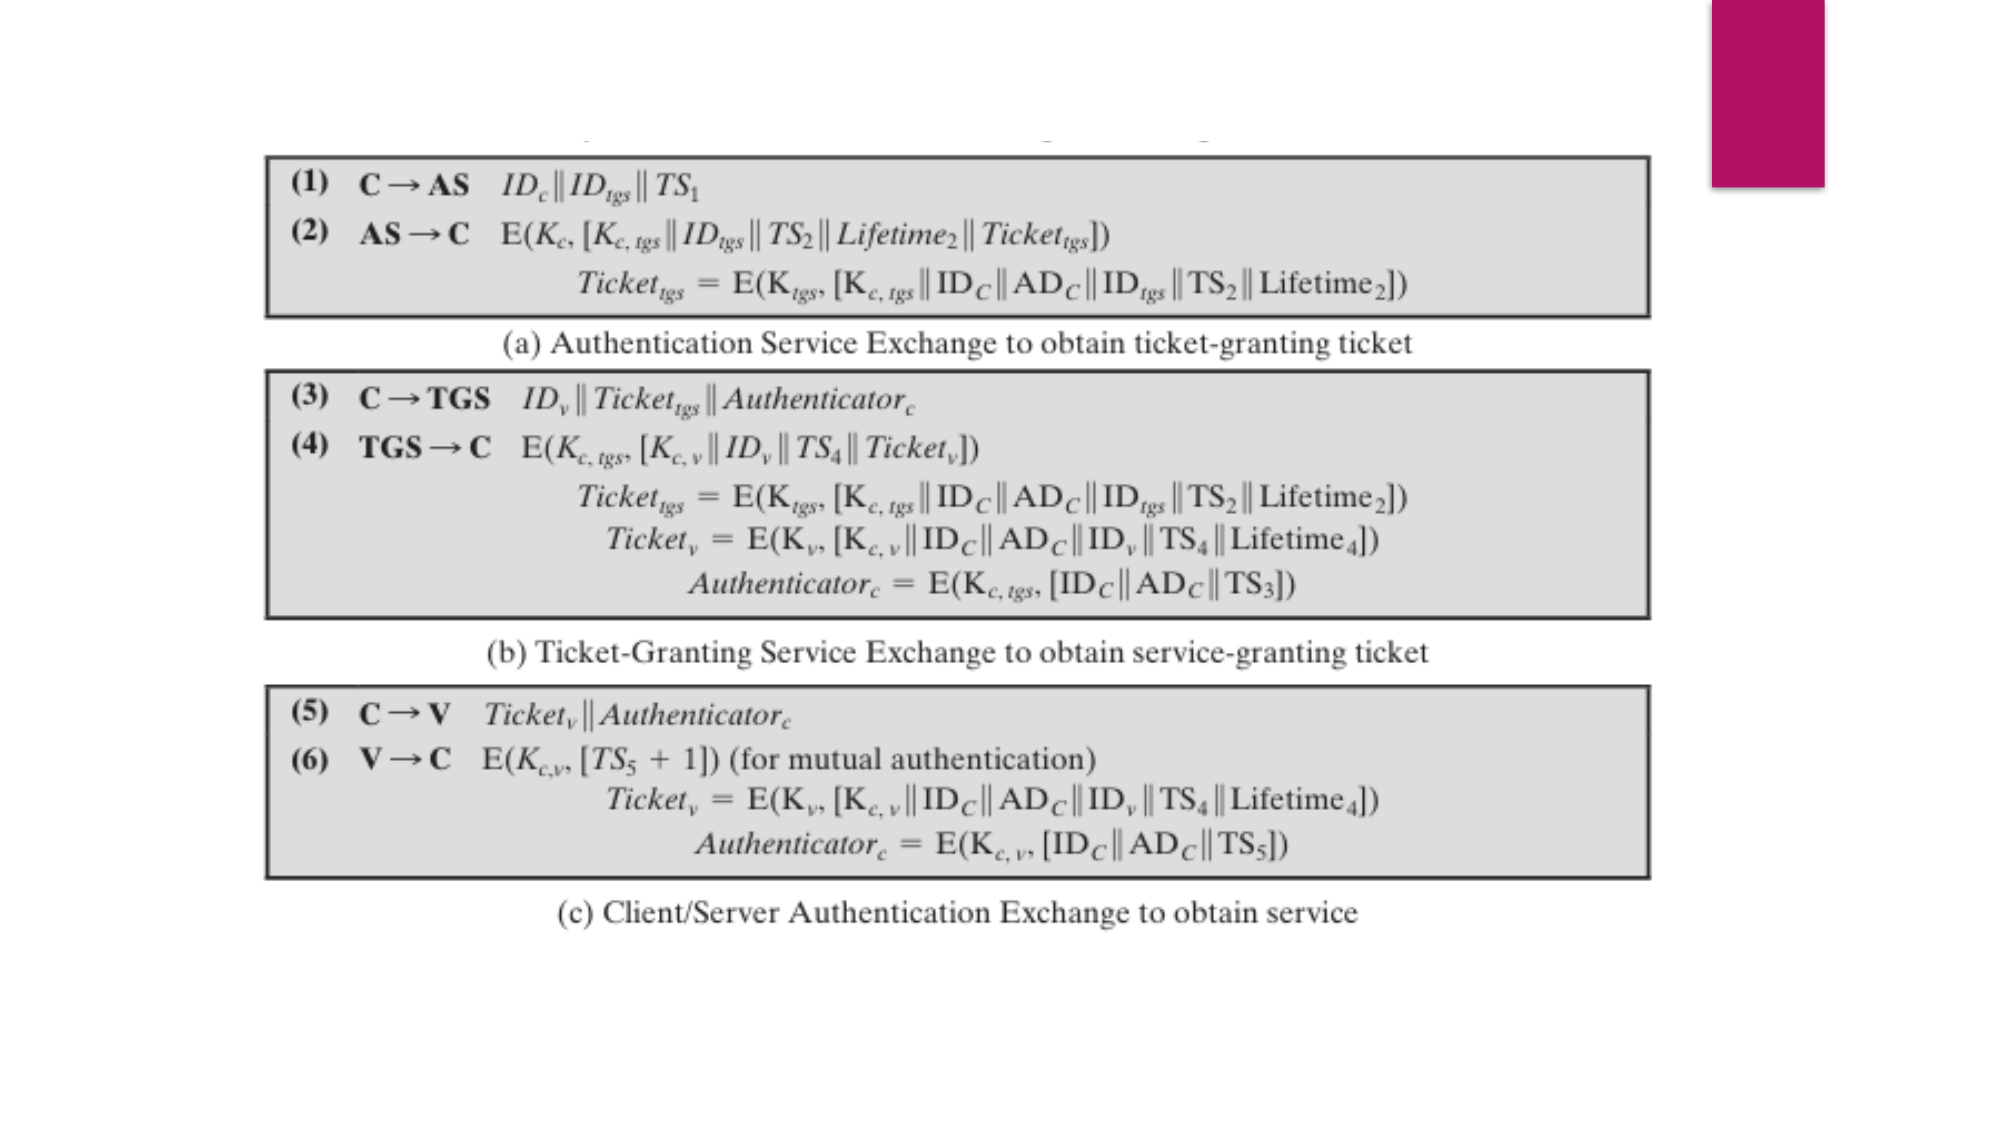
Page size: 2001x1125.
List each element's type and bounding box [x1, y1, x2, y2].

picture [221, 141, 1704, 951]
